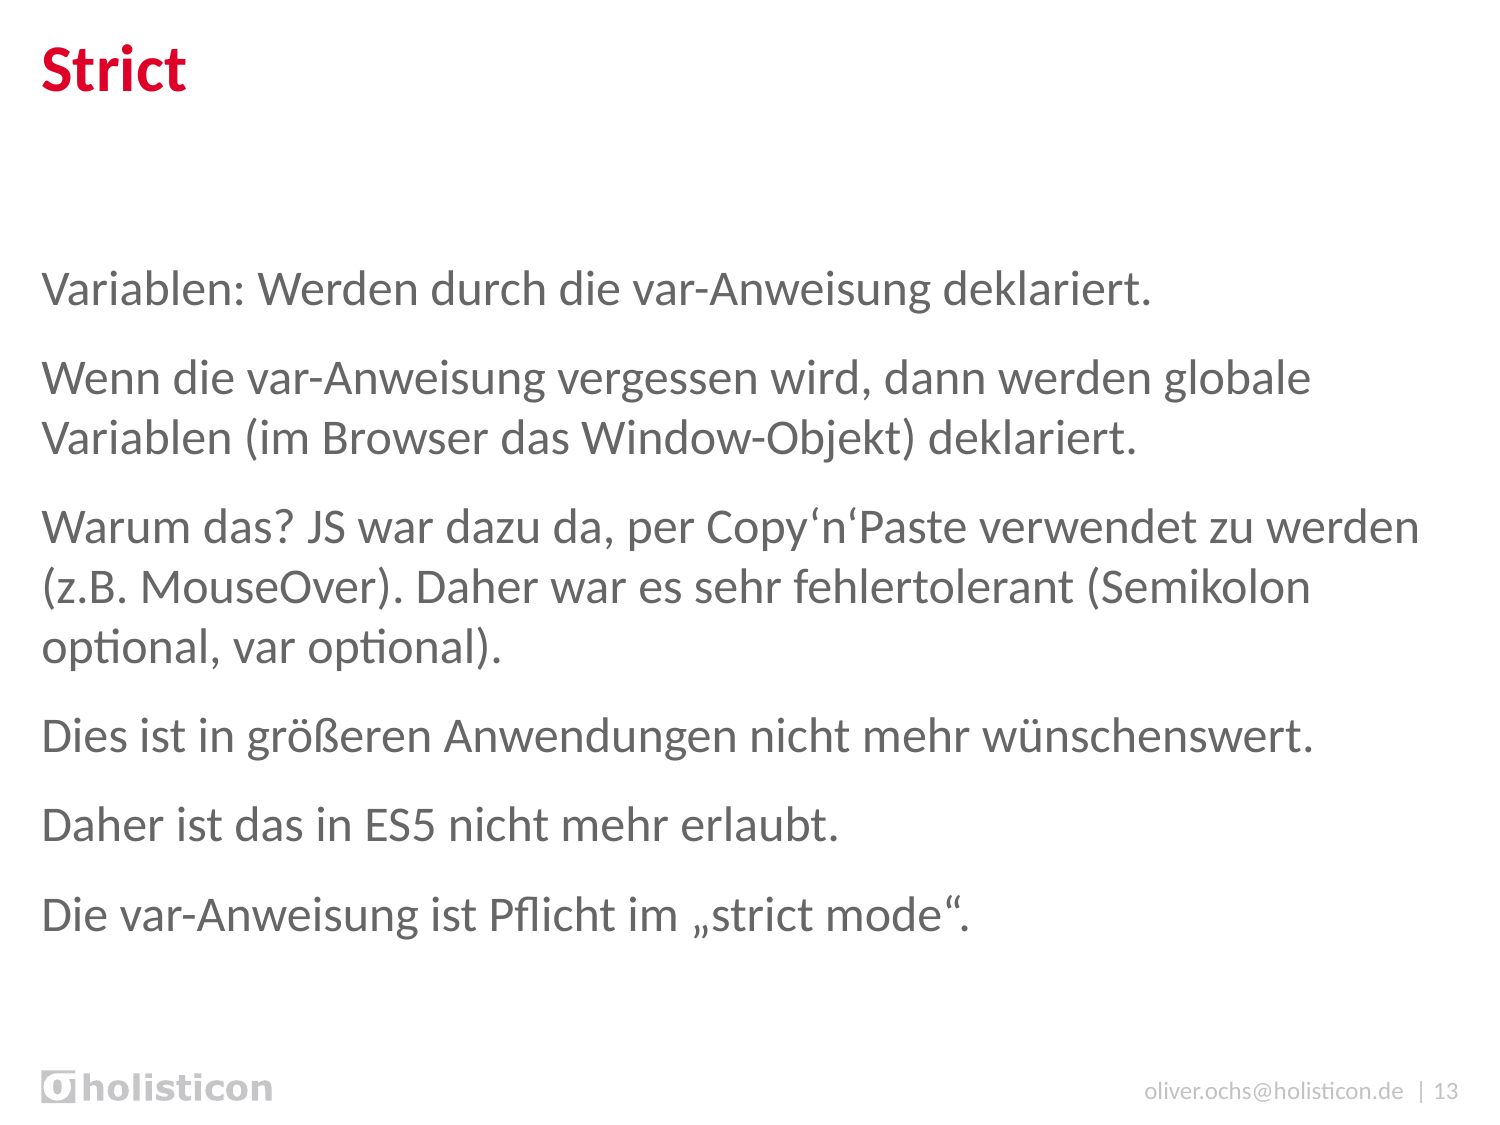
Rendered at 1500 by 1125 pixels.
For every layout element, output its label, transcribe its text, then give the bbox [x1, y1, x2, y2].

title Strict [41, 24, 1436, 188]
list Variablen: Werden durch die var-Anweisung deklariert. Wenn die var-Anweisung vergessen wird, dann werden globale Variablen (im Browser das Window-Objekt) deklariert. Warum das? JS war dazu da, per Copy‘n‘Paste verwendet zu werden (z.B. MouseOver). Daher war es sehr fehlertolerant (Semikolon optional, var optional). Dies ist in größeren Anwendungen nicht mehr wünschenswert. Daher ist das in ES5 nicht mehr erlaubt. Die var-Anweisung ist Pflicht im „strict mode“. [41, 255, 1436, 973]
